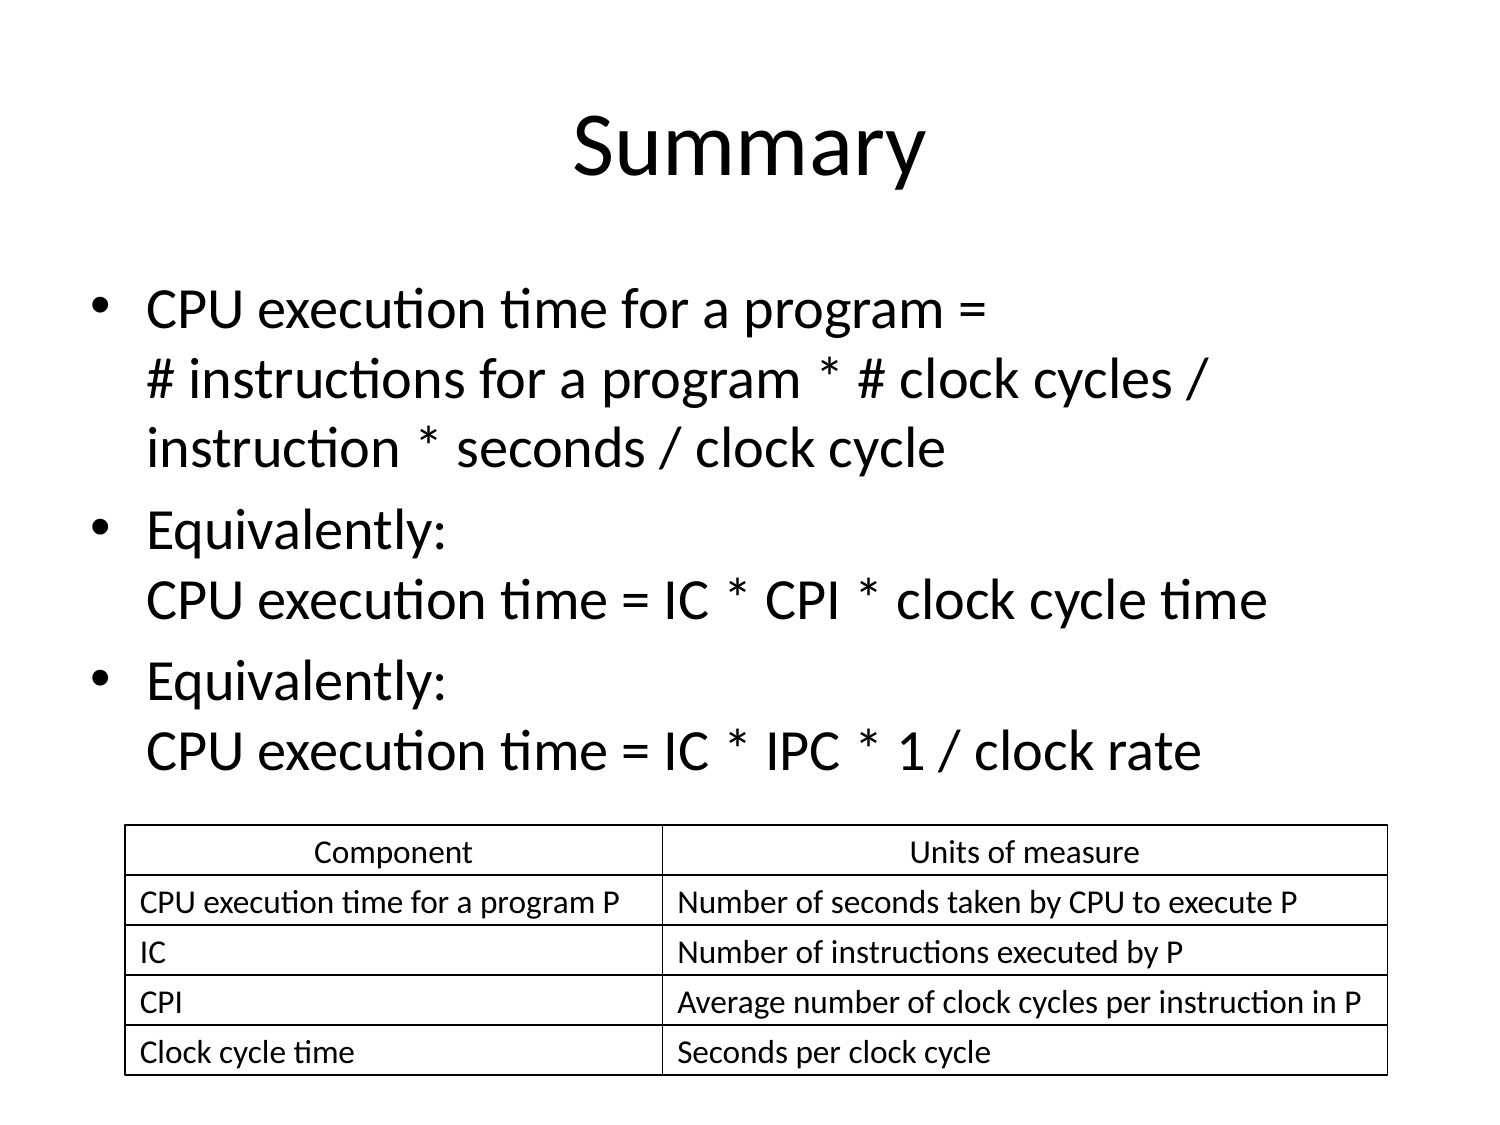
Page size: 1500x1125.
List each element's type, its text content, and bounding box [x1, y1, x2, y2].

list CPU execution time for a program = # instructions for a program * # clock cycles / instruction * seconds / clock cycle Equivalently: CPU execution time = IC * CPI * clock cycle time Equivalently: CPU execution time = IC * IPC * 1 / clock rate [75, 262, 1425, 800]
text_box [124, 824, 1388, 1076]
title Summary [75, 45, 1425, 233]
